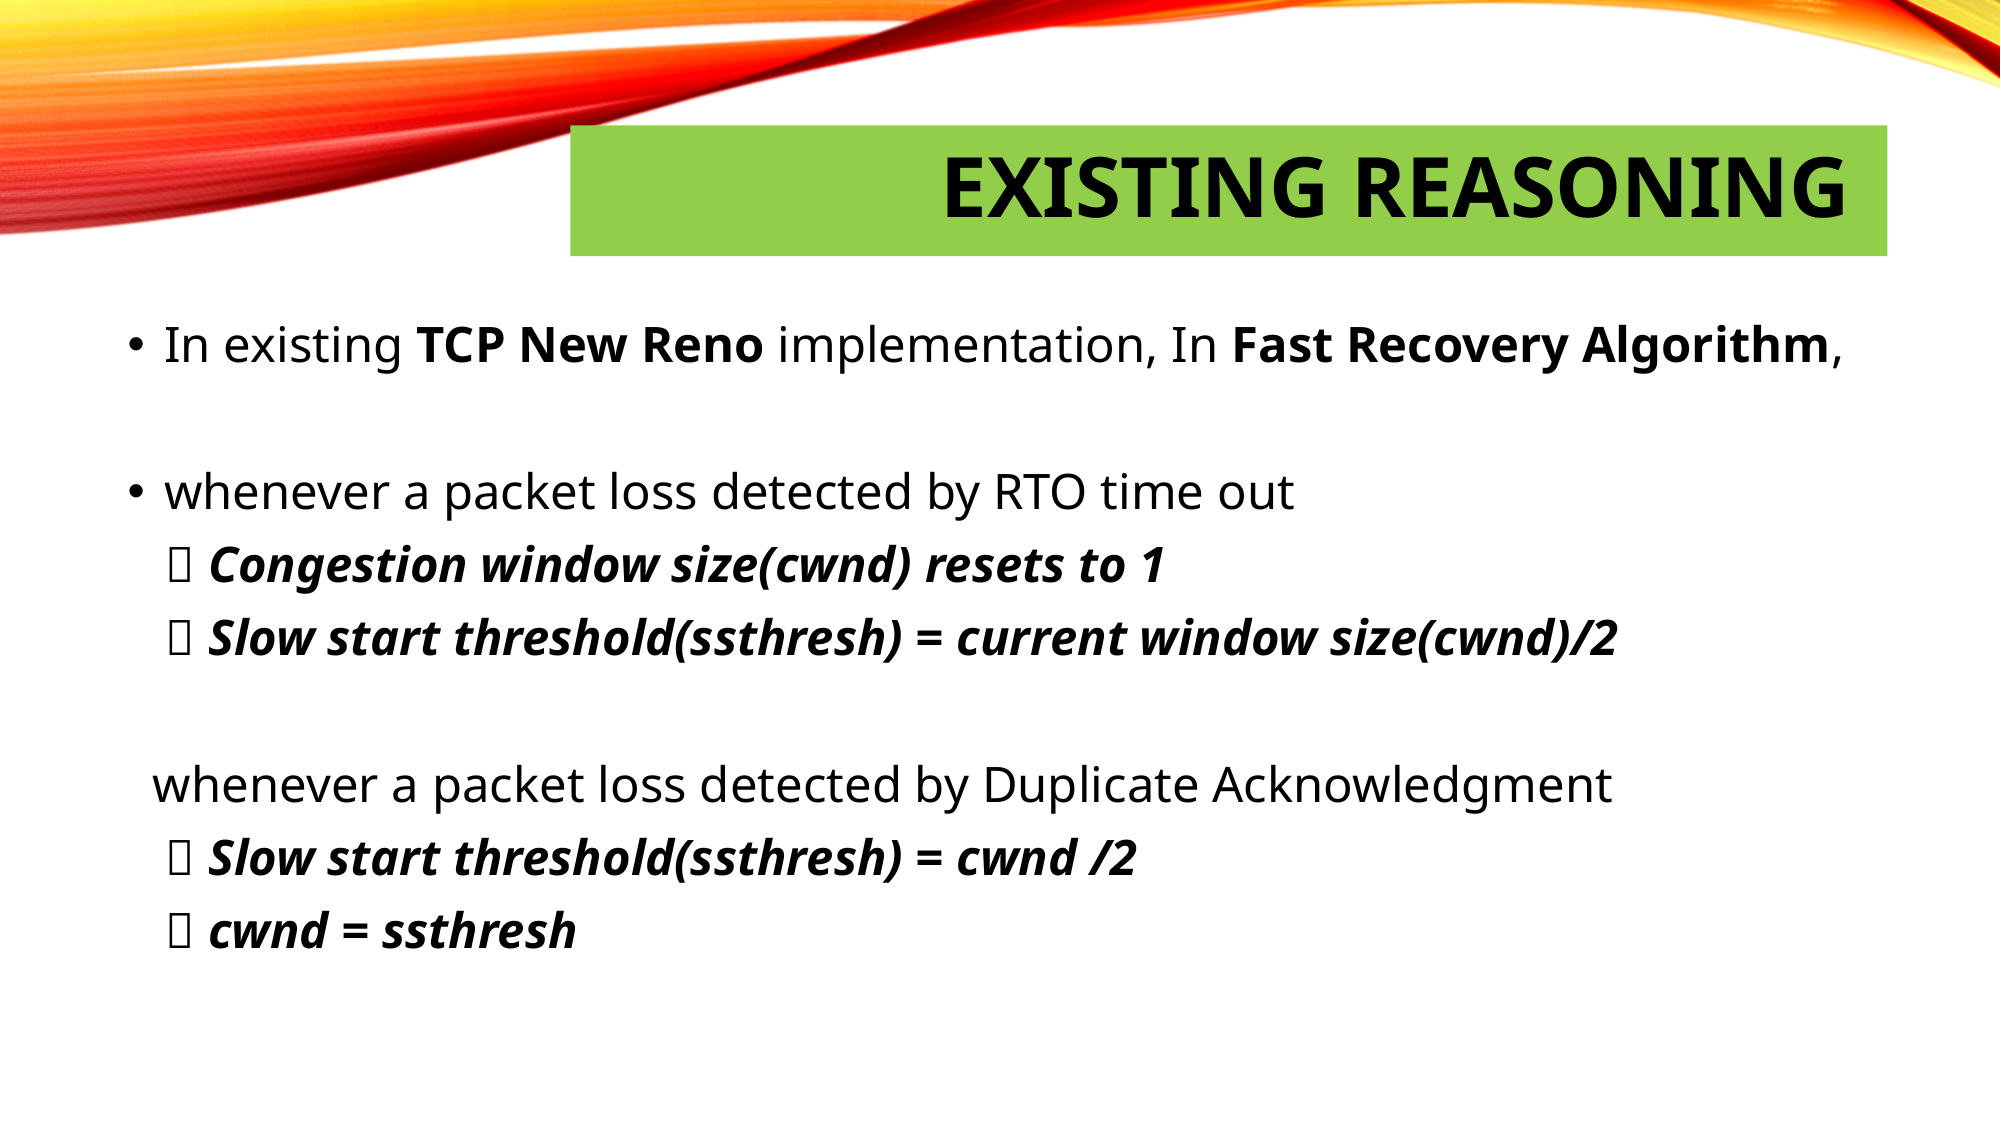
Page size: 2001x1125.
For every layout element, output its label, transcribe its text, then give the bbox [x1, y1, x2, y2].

title ExiSTING REASONING [570, 125, 1888, 257]
picture [0, 0, 2000, 237]
list In existing TCP New Reno implementation, In Fast Recovery Algorithm, whenever a packet loss detected by RTO time out  Congestion window size(cwnd) resets to 1  Slow start threshold(ssthresh) = current window size(cwnd)/2 whenever a packet loss detected by Duplicate Acknowledgment  Slow start threshold(ssthresh) = cwnd /2  cwnd = ssthresh [112, 312, 1888, 1021]
